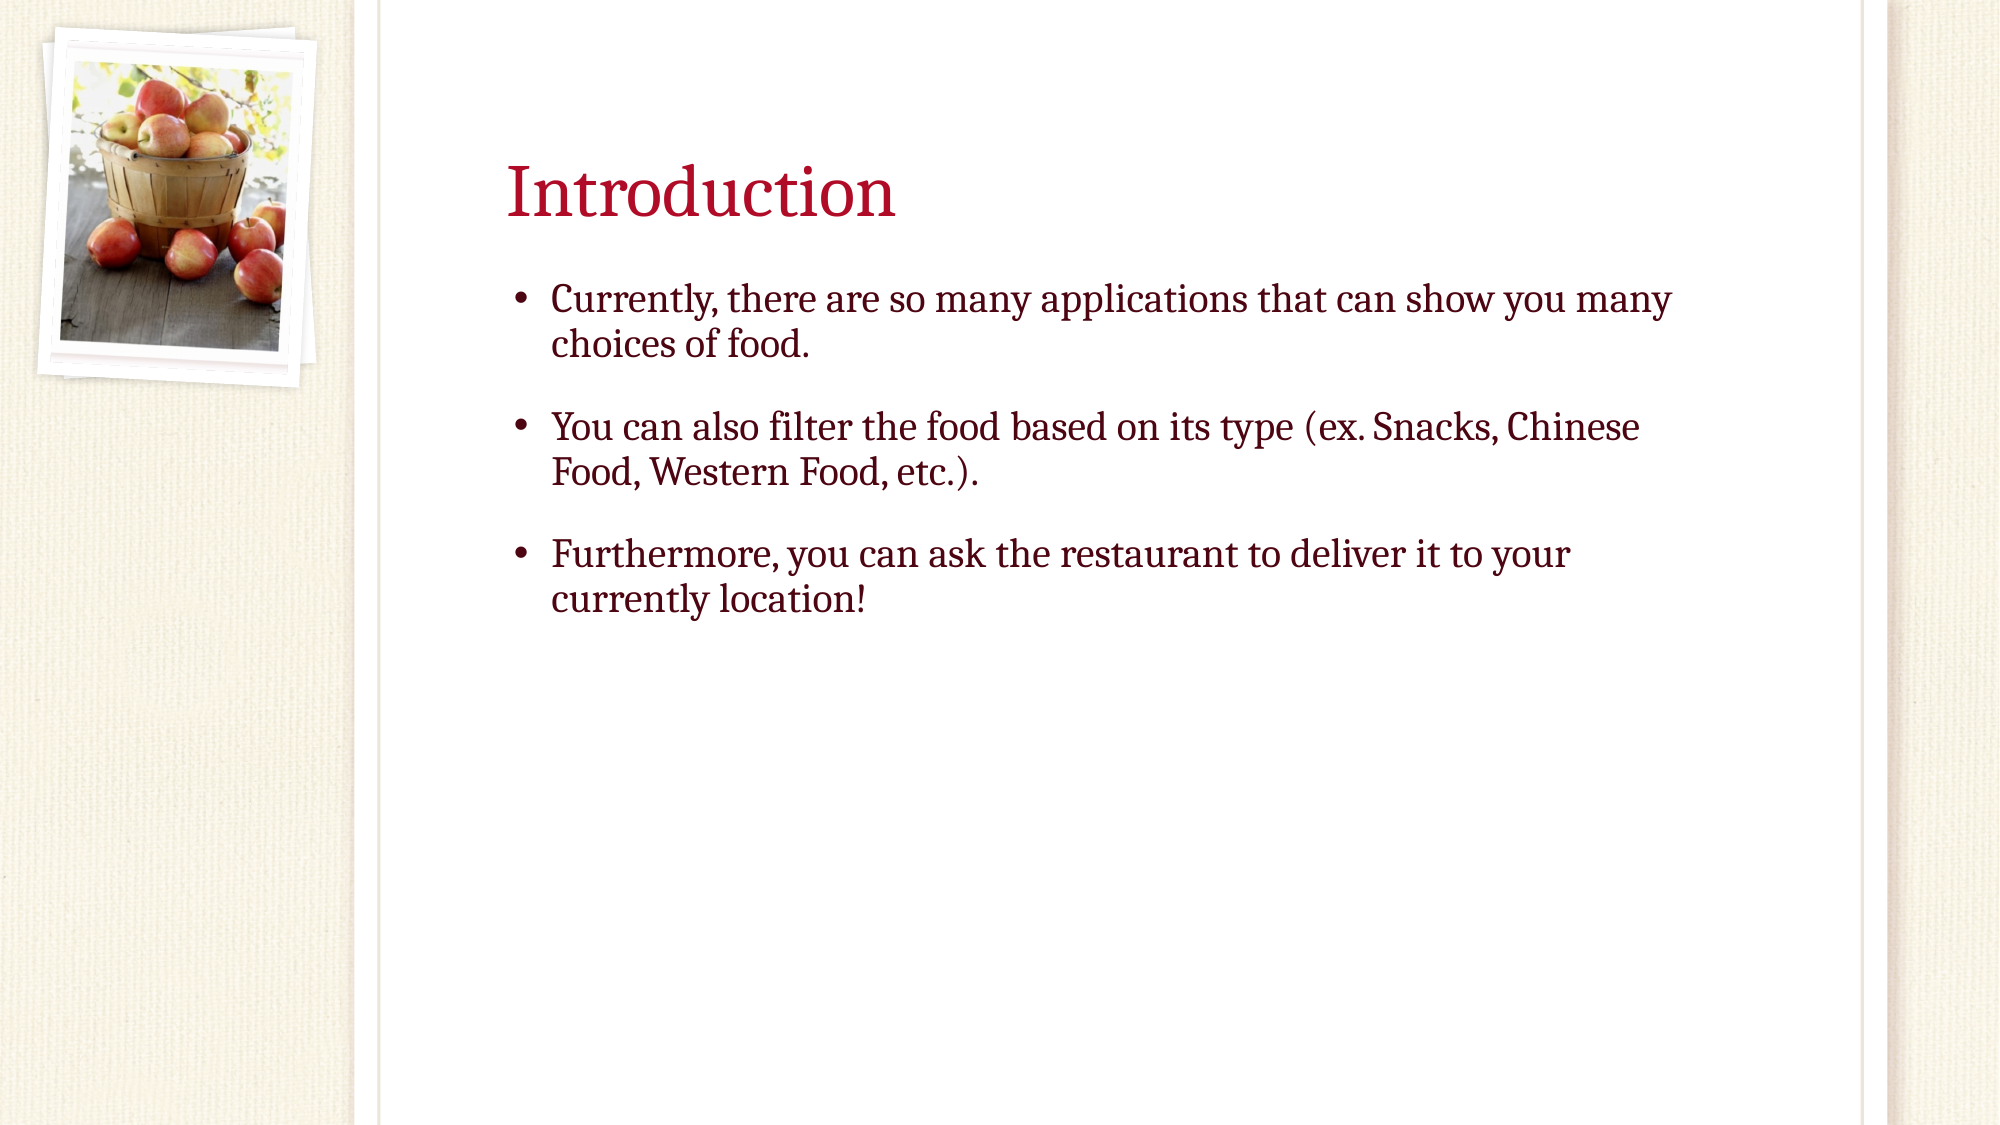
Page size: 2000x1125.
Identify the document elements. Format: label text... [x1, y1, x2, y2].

title Introduction [491, 52, 1750, 240]
picture [1888, 0, 2000, 1125]
picture [0, 0, 354, 1125]
list Currently, there are so many applications that can show you many choices of food. You can also filter the food based on its type (ex. Snacks, Chinese Food, Western Food, etc.). Furthermore, you can ask the restaurant to deliver it to your currently location! [491, 269, 1750, 1013]
